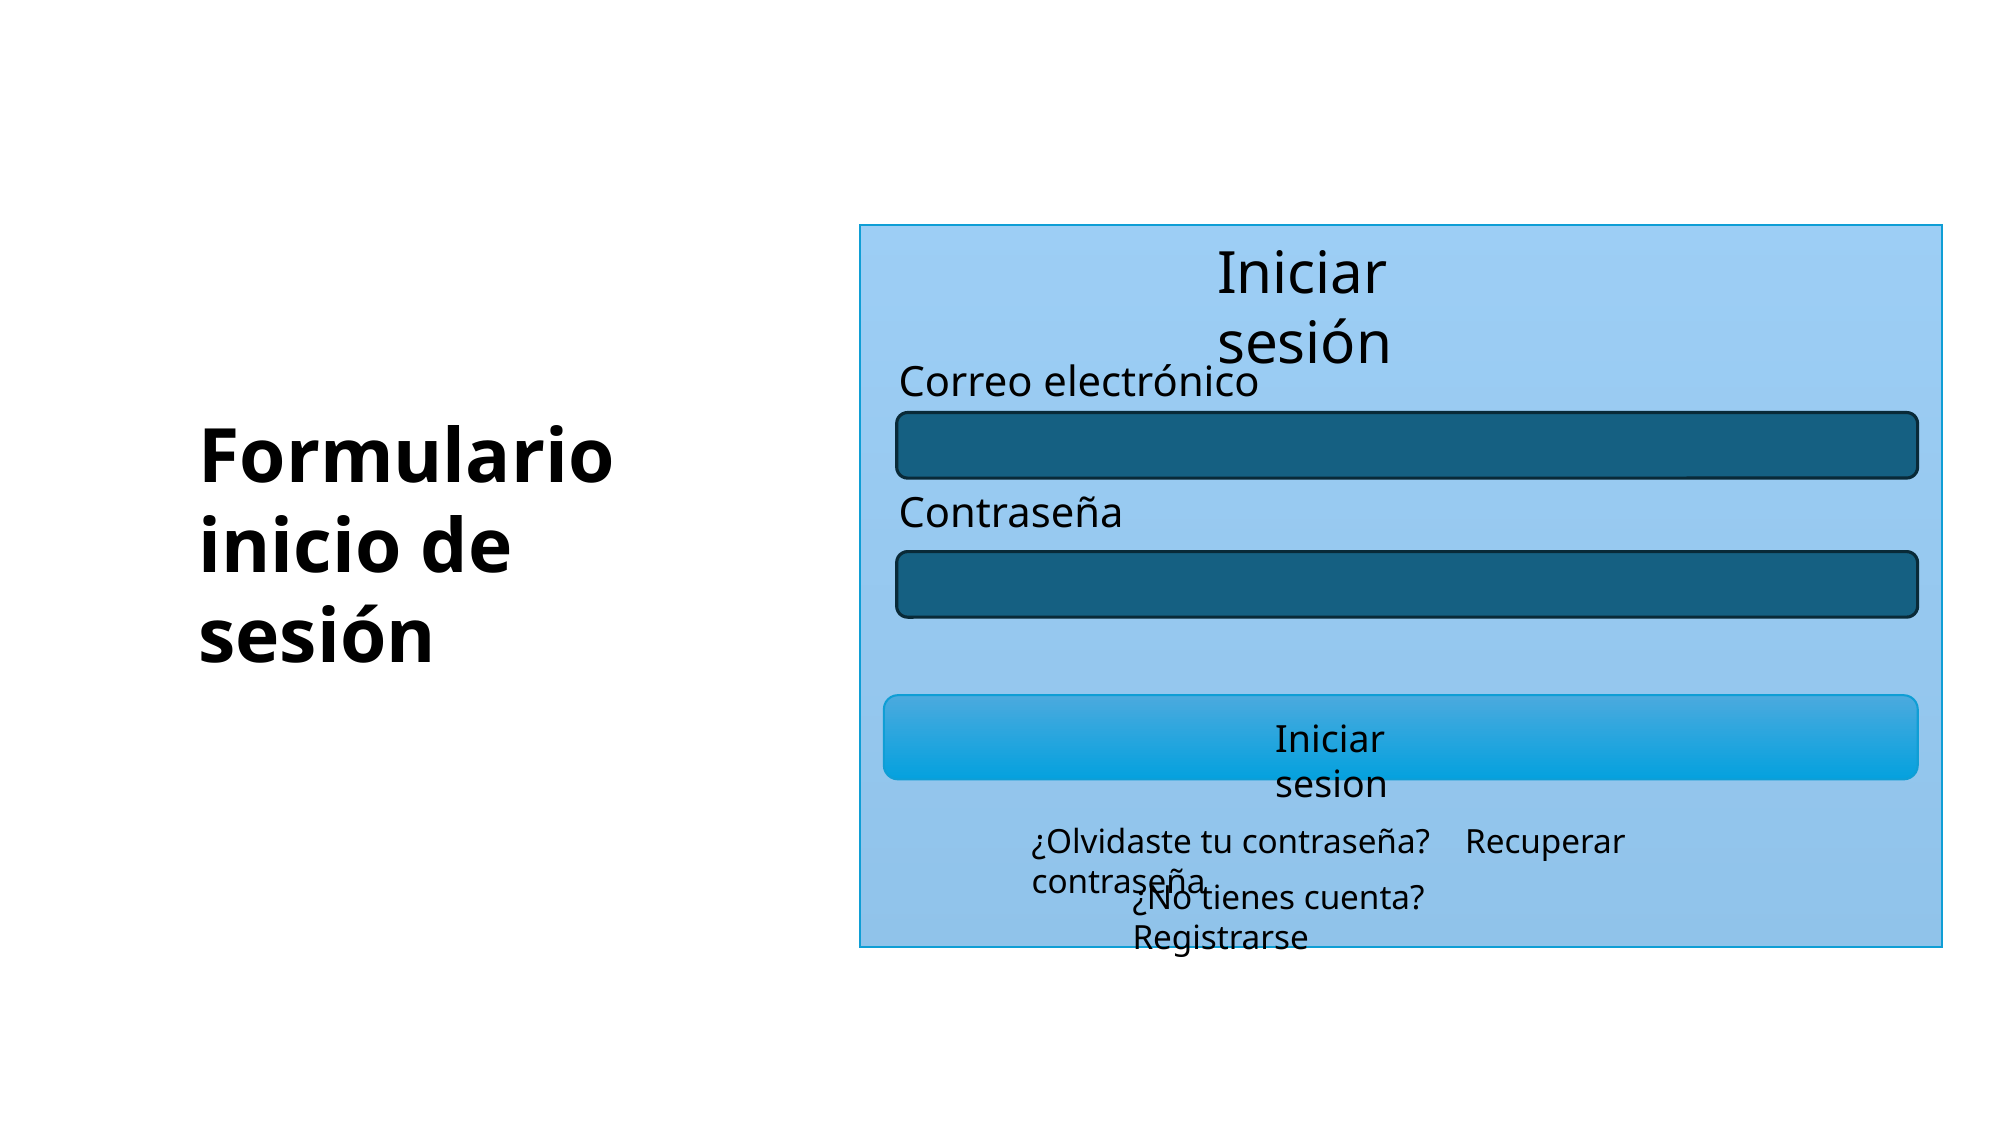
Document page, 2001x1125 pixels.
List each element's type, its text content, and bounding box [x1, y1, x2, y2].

text_box [895, 550, 1920, 619]
text_box ¿Olvidaste tu contraseña? Recuperar contraseña [1016, 813, 1785, 908]
text_box [859, 224, 1943, 948]
text_box Formulario inicio de sesión [183, 399, 681, 685]
text_box ¿No tienes cuenta? Registrarse [1117, 908, 1660, 964]
text_box Iniciar sesión [1202, 228, 1575, 346]
text_box Contraseña [883, 478, 1652, 543]
text_box [882, 694, 1919, 781]
text_box Correo electrónico [883, 346, 1652, 412]
text_box Iniciar sesion [1260, 707, 1517, 813]
text_box [895, 410, 1920, 480]
